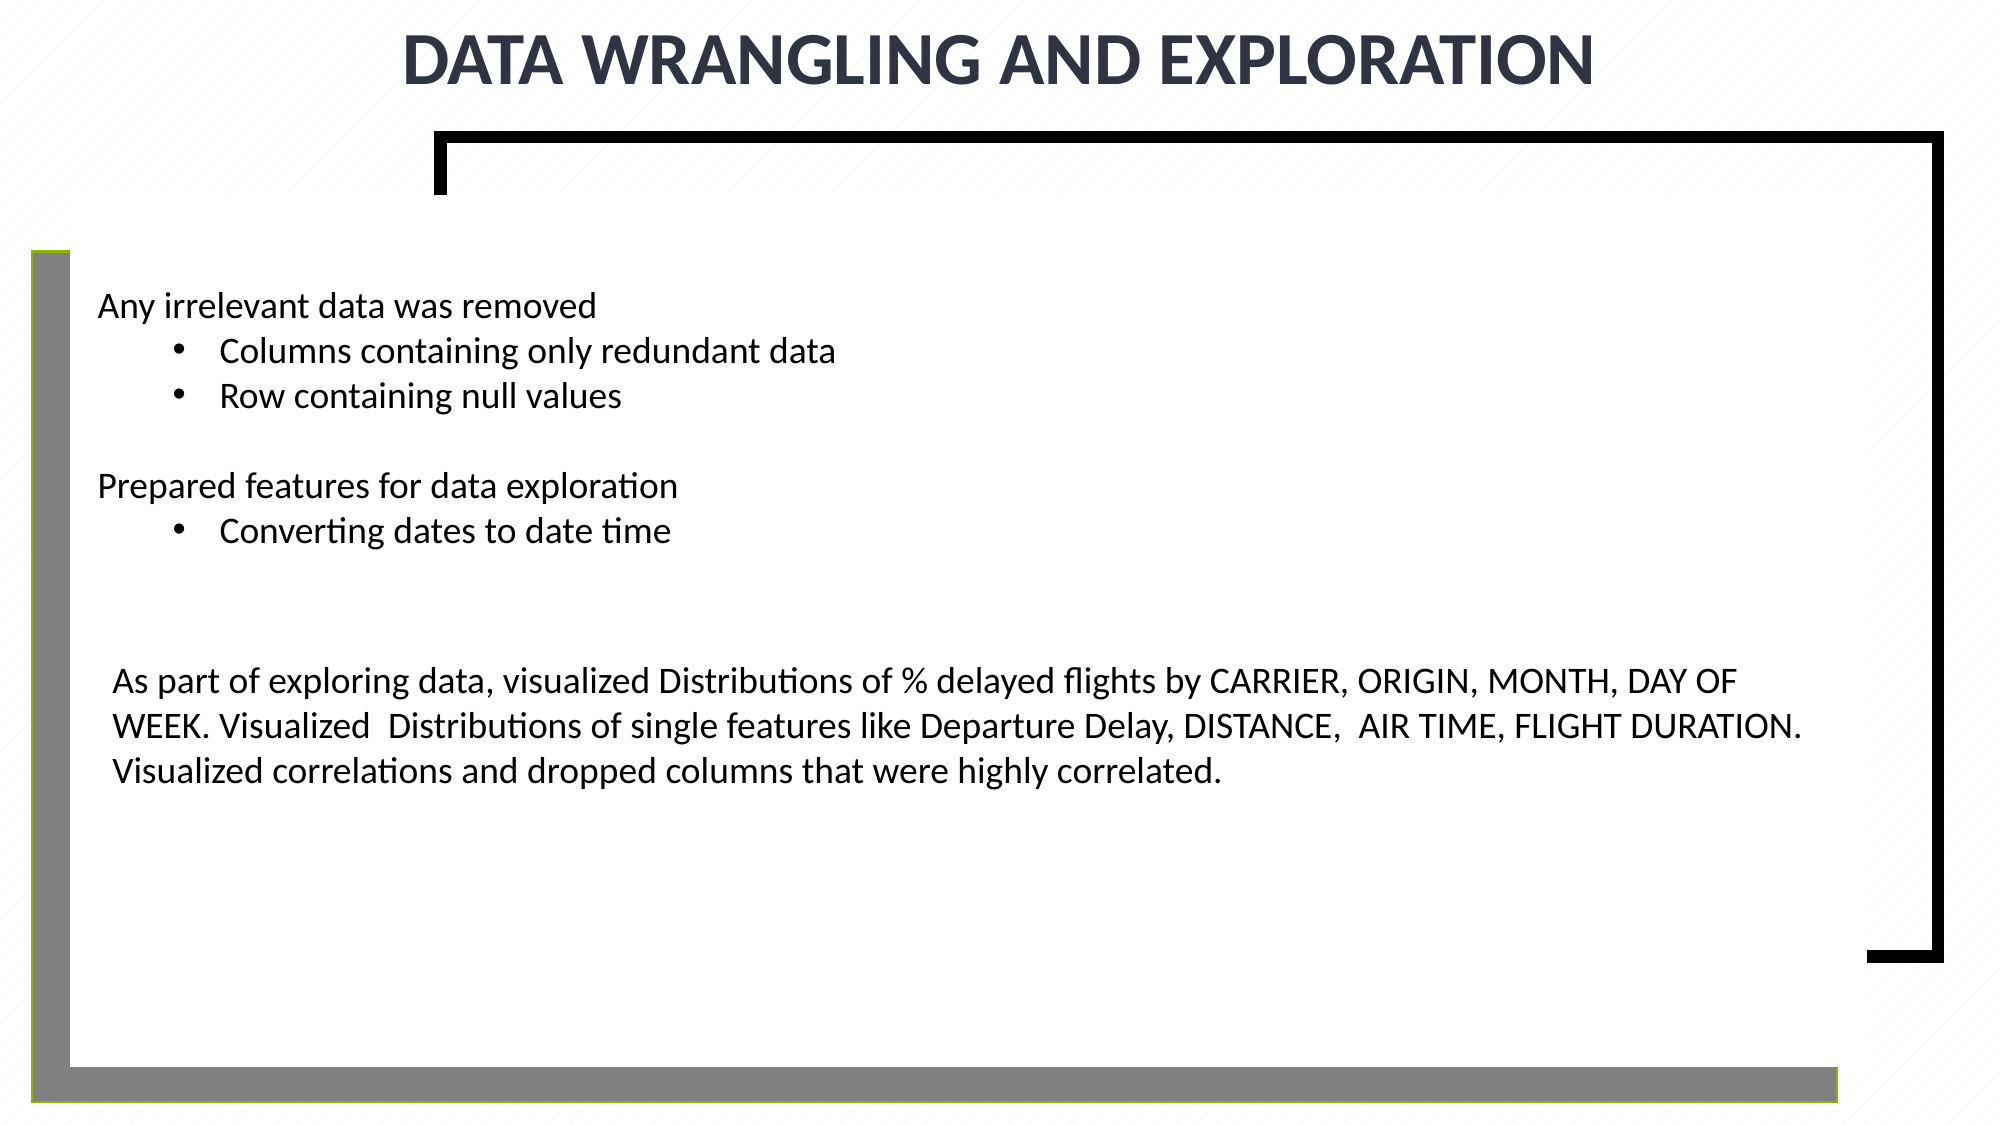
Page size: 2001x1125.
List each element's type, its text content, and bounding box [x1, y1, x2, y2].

text_box [31, 250, 1838, 1103]
text_box [439, 136, 1939, 957]
title Data wrangling and exploration [0, 10, 2000, 110]
text_box Any irrelevant data was removed Columns containing only redundant data Row containing null values Prepared features for data exploration Converting dates to date time [82, 274, 1852, 559]
text_box As part of exploring data, visualized Distributions of % delayed flights by CARRIER, ORIGIN, MONTH, DAY OF WEEK. Visualized Distributions of single features like Departure Delay, DISTANCE, AIR TIME, FLIGHT DURATION. Visualized correlations and dropped columns that were highly correlated. [97, 648, 1837, 799]
text_box Is there any impact due to flight delays? Flight delays not only cause inconvenience to passengers, but also cost the carriers billions of dollars. Flight delays can be caused due to bad weather conditions, airport congestion, airspace congestion, maintenance or security issues. These delays tarnish airlines on-time reputation, often resulting in loss of demand by passengers. Looking at statistics compiled by the Bureau of Transport Statistics, the extreme weather causes only 5% delay of total delay minutes whereas the biggest contributors to delay have consistently been late arrival of aircraft and air carrier delay. In the light of the above statistics there is a need for an intelligent and automated prediction system that can predict possible airline delays. If we can model these delays accurately, we can account for most of the delayed flights per year. [70, 195, 1867, 1067]
